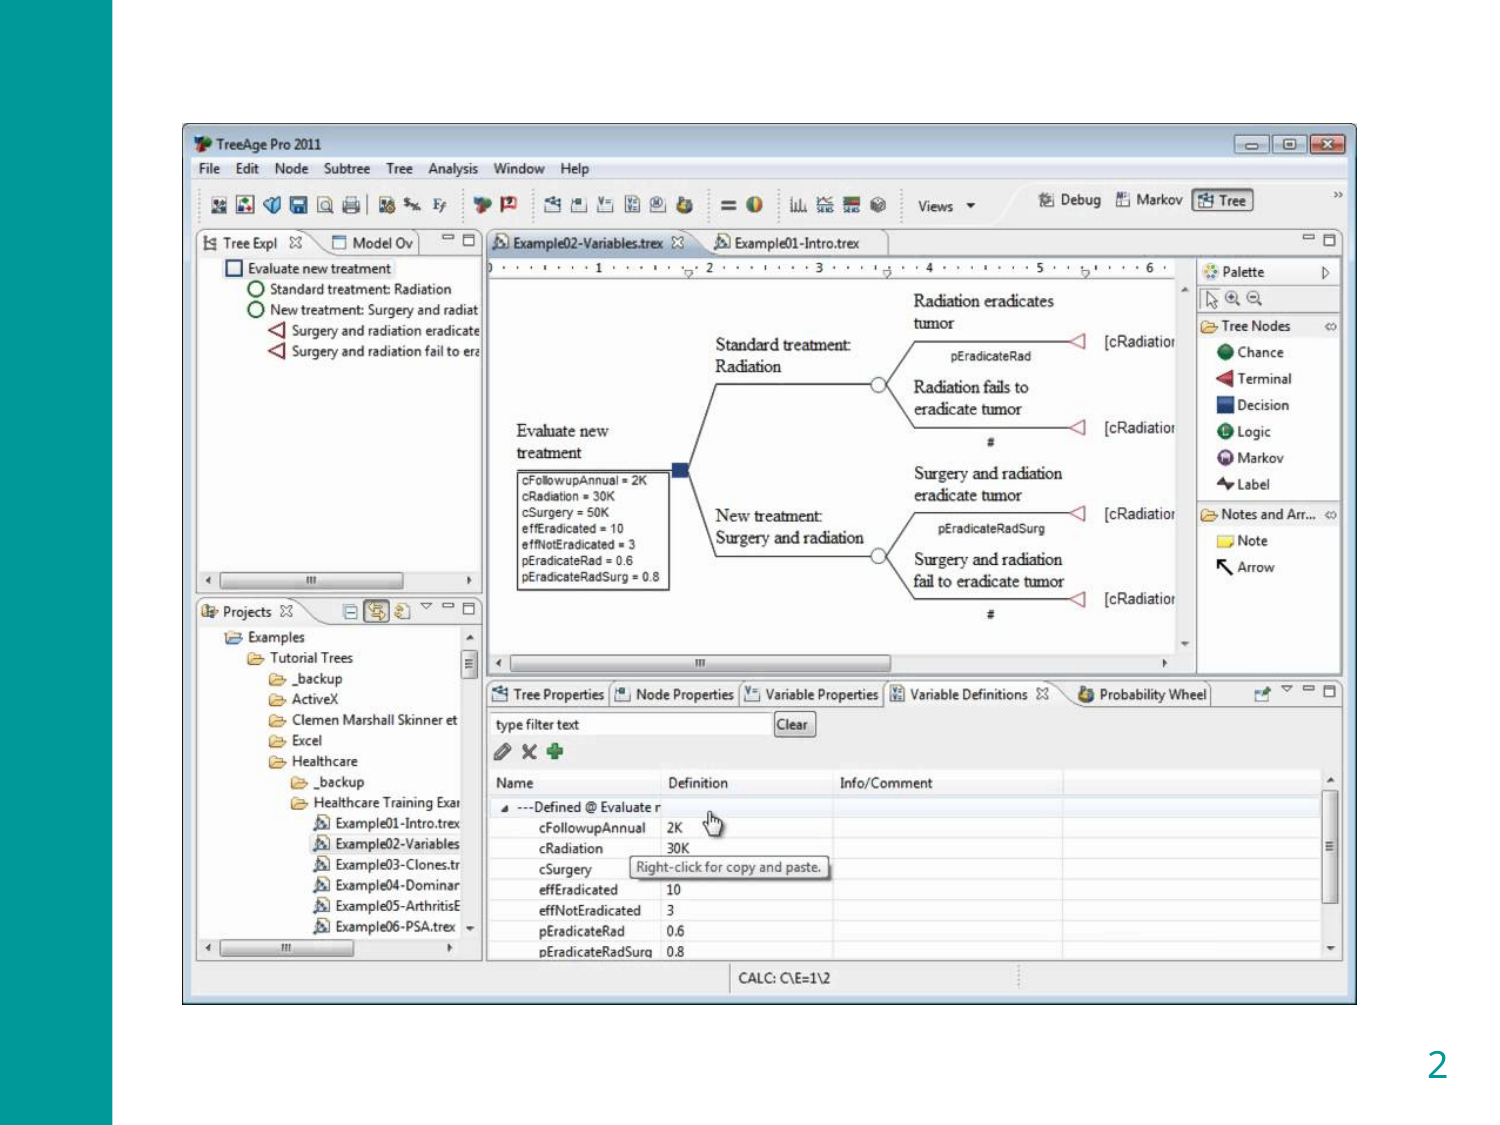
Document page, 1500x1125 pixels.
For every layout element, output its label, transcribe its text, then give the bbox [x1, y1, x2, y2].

slide_number 2 [1391, 1022, 1484, 1111]
picture [182, 123, 1358, 1005]
